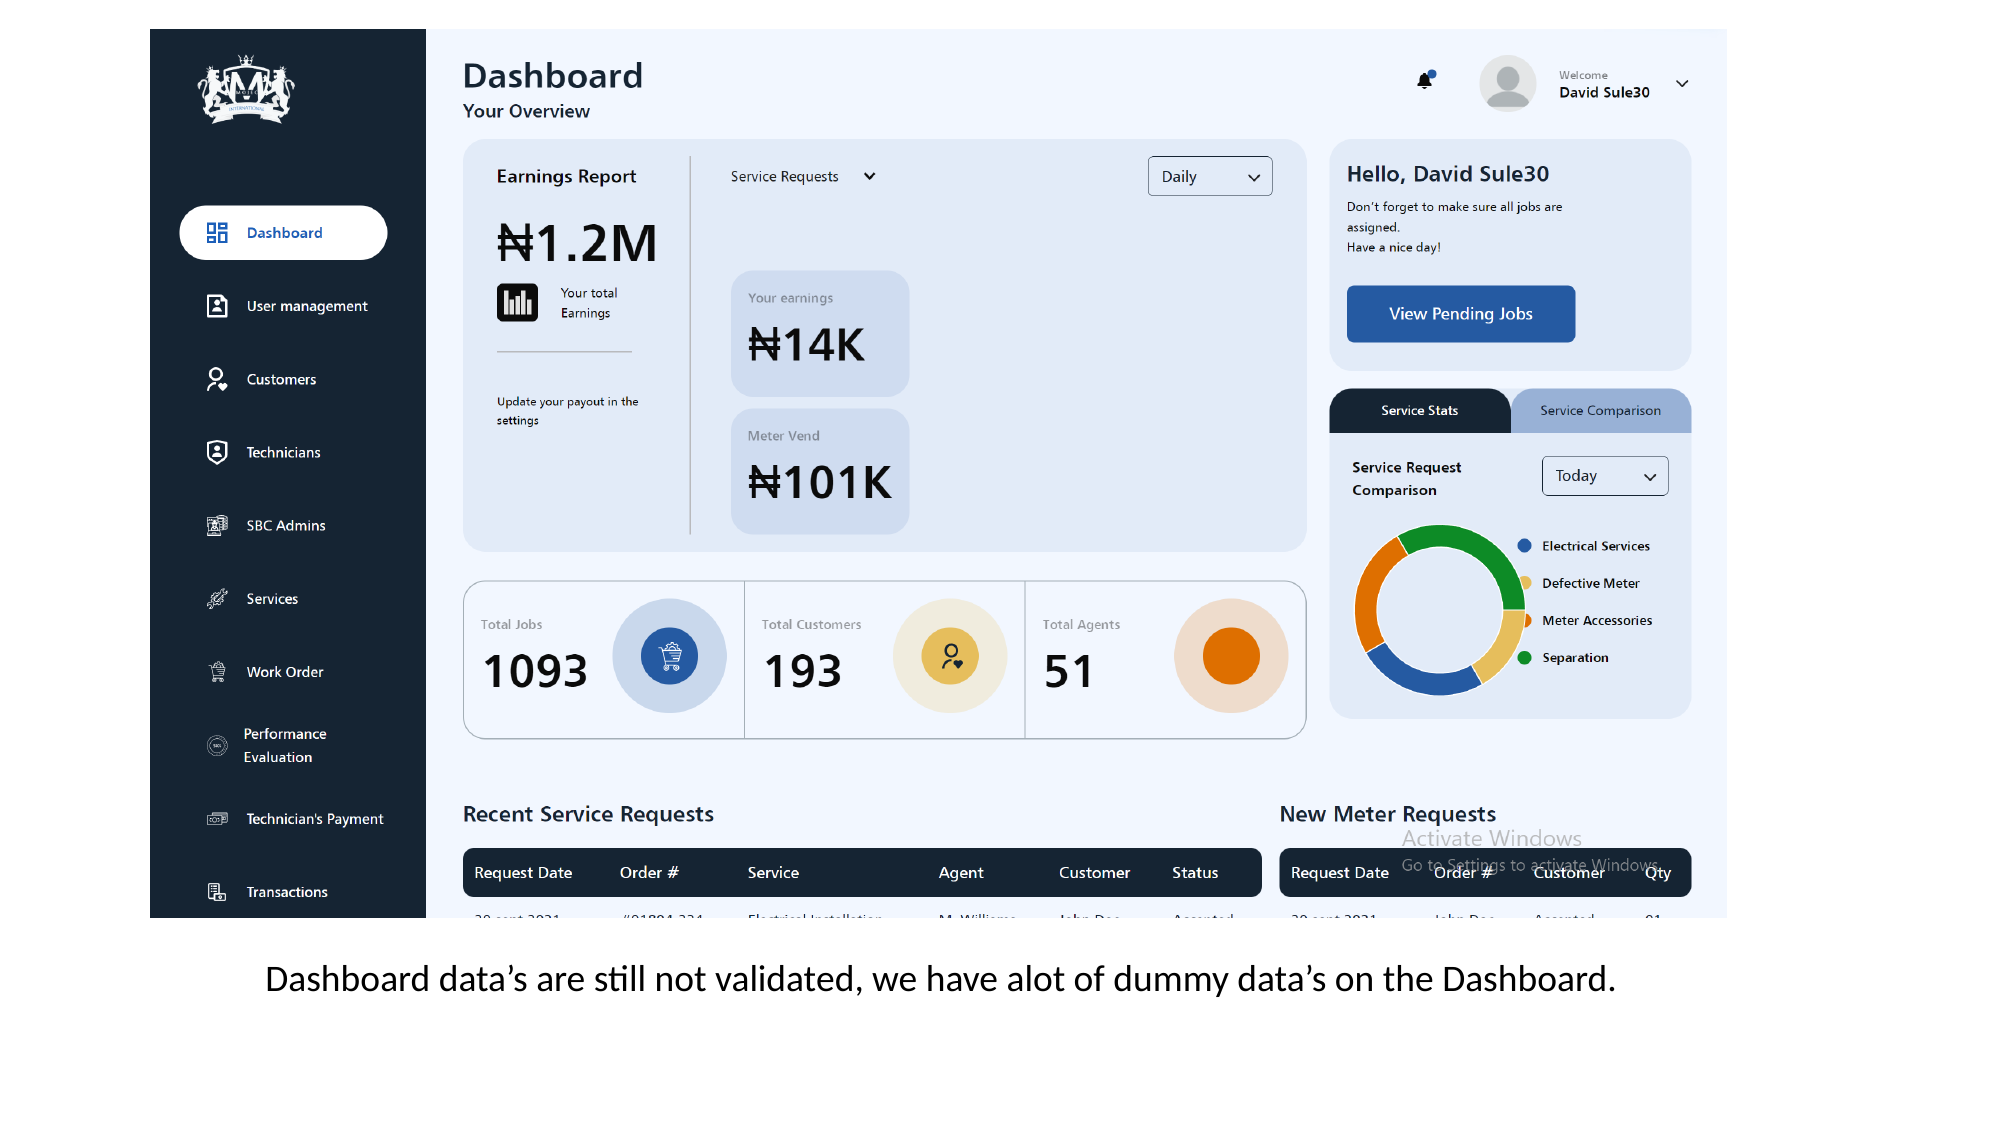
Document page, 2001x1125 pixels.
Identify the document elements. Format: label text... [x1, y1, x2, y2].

text_box Dashboard data’s are still not validated, we have alot of dummy data’s on the Dashboard. [210, 946, 1682, 1007]
picture [150, 29, 1727, 918]
